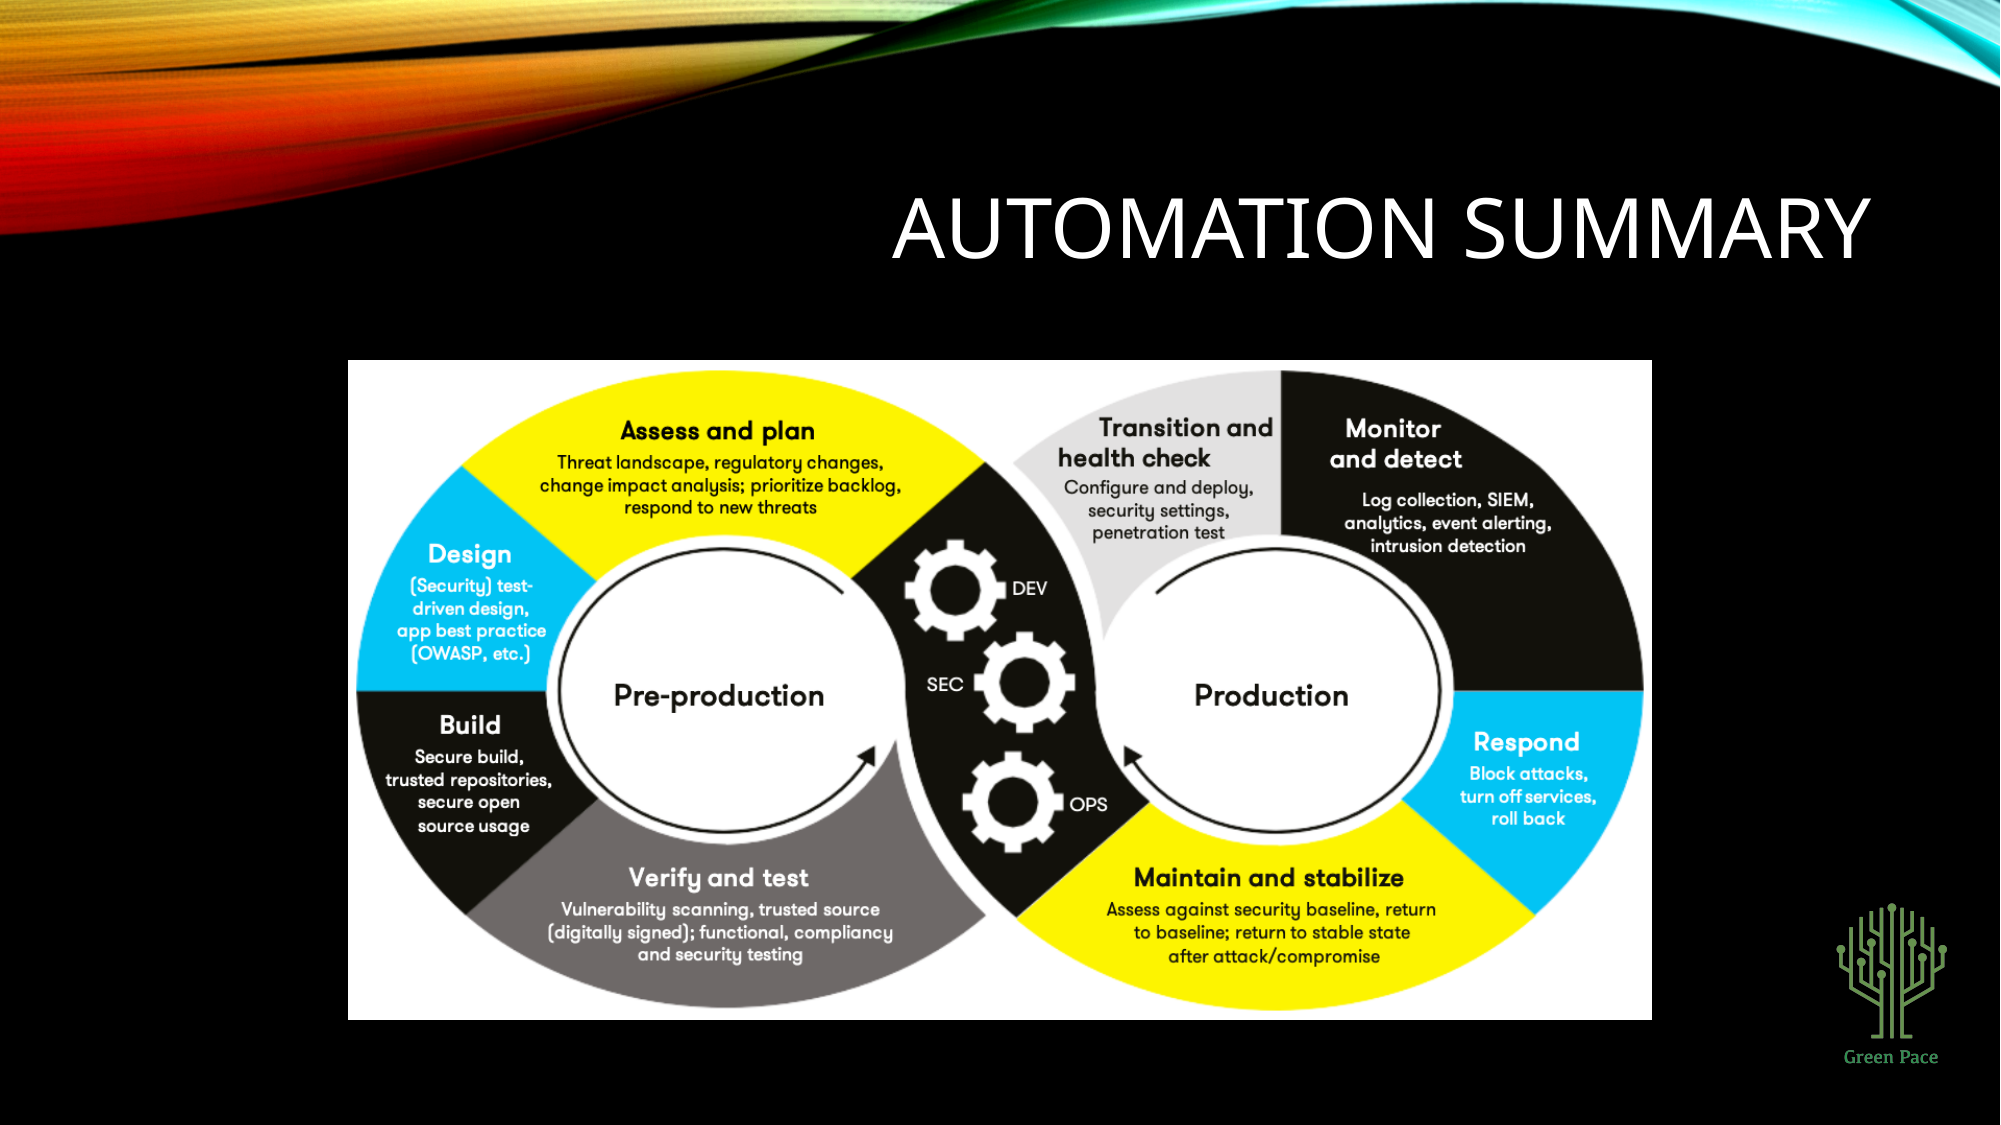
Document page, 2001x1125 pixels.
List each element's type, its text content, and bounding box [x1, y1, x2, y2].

picture [0, 0, 2000, 237]
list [348, 360, 1652, 1020]
title AUTOMATION SUMMARY [474, 125, 1888, 338]
picture [1817, 892, 1964, 1082]
